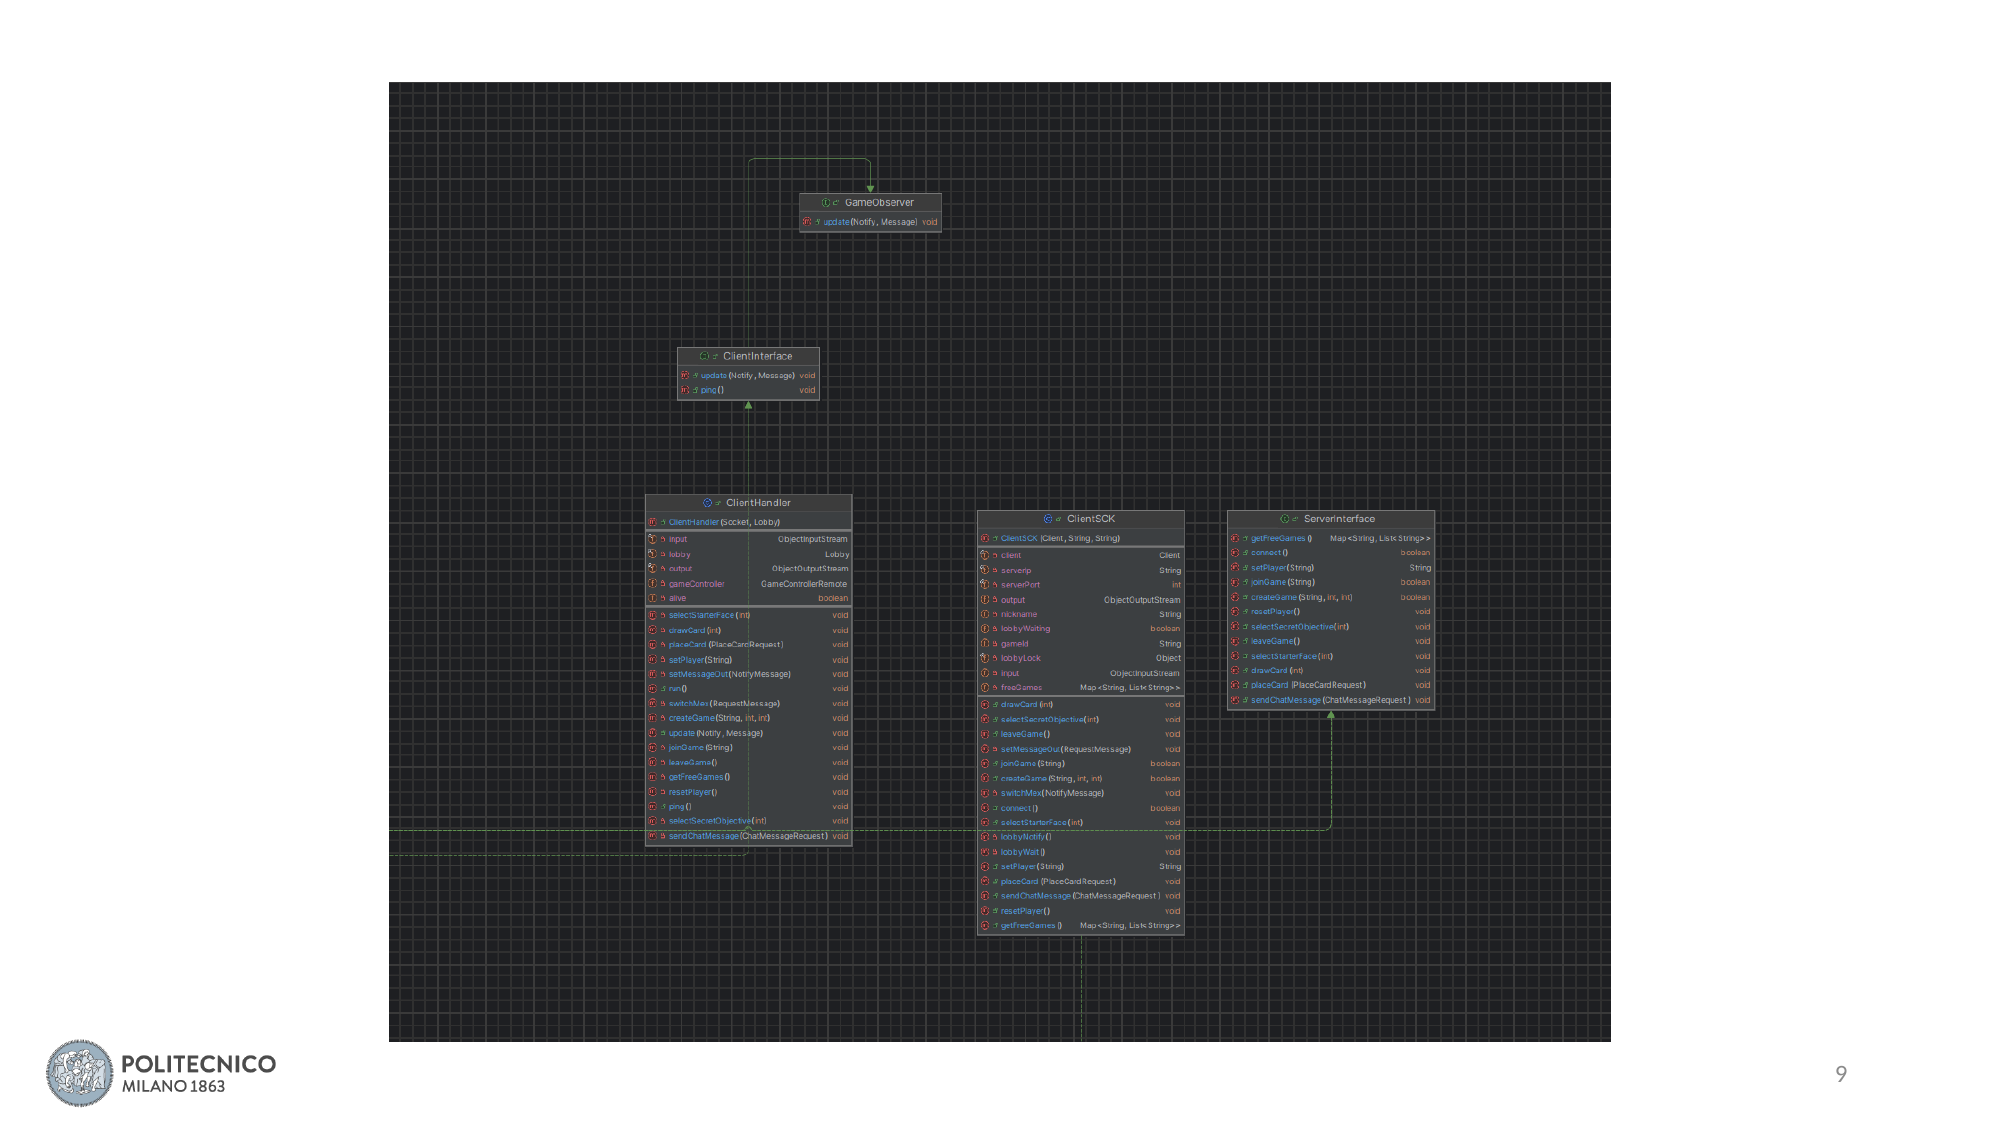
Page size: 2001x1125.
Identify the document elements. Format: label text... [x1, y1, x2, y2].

slide_number 9 [1412, 1042, 1863, 1103]
picture [389, 82, 1611, 1042]
